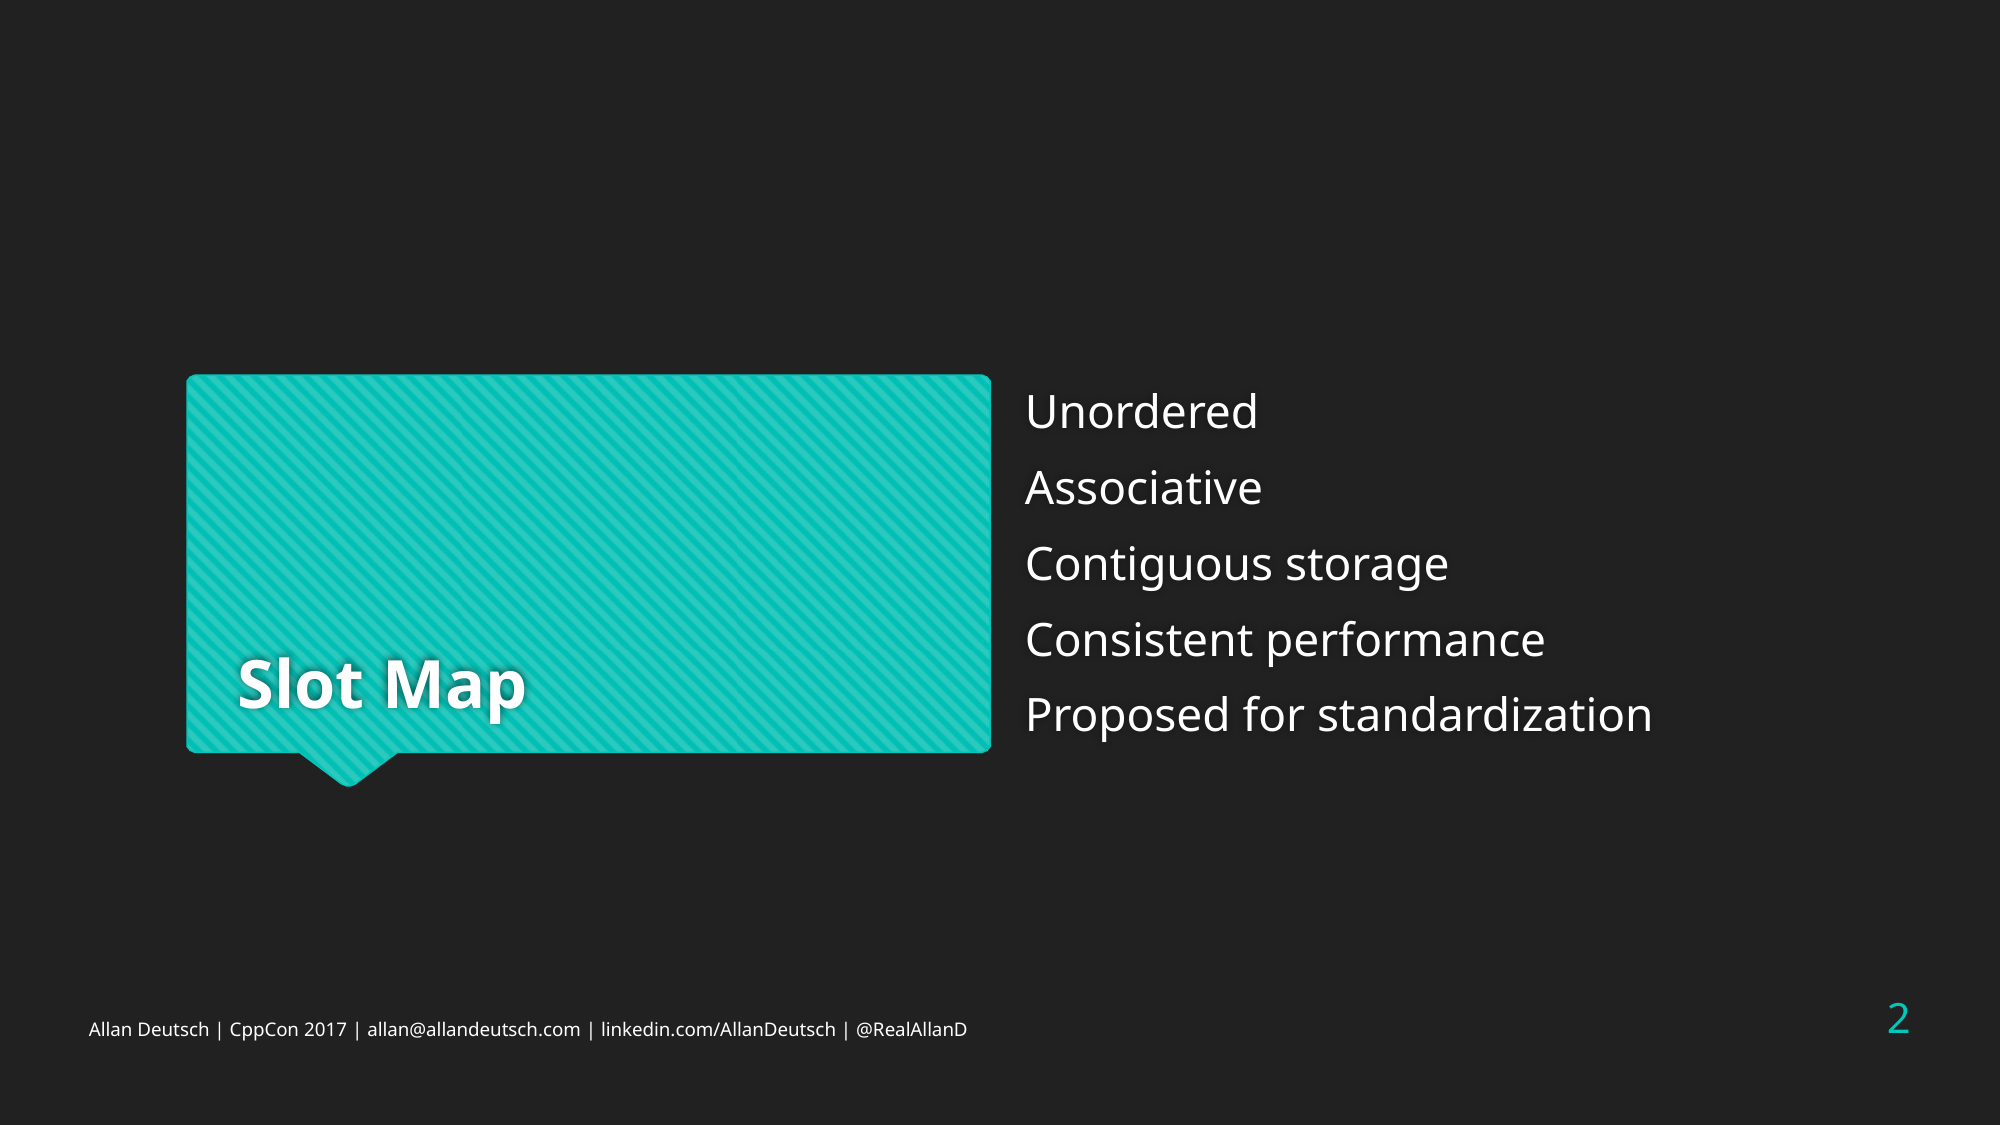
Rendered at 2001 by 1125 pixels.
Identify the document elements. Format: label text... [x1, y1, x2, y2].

list Unordered Associative Contiguous storage Consistent performance Proposed for standardization [1009, 375, 1871, 752]
title Slot Map [222, 399, 942, 729]
slide_number 2 [1751, 970, 1926, 1051]
footer Allan Deutsch | CppCon 2017 | allan@allandeutsch.com | linkedin.com/AllanDeutsch | @RealAllanD [74, 991, 1493, 1051]
